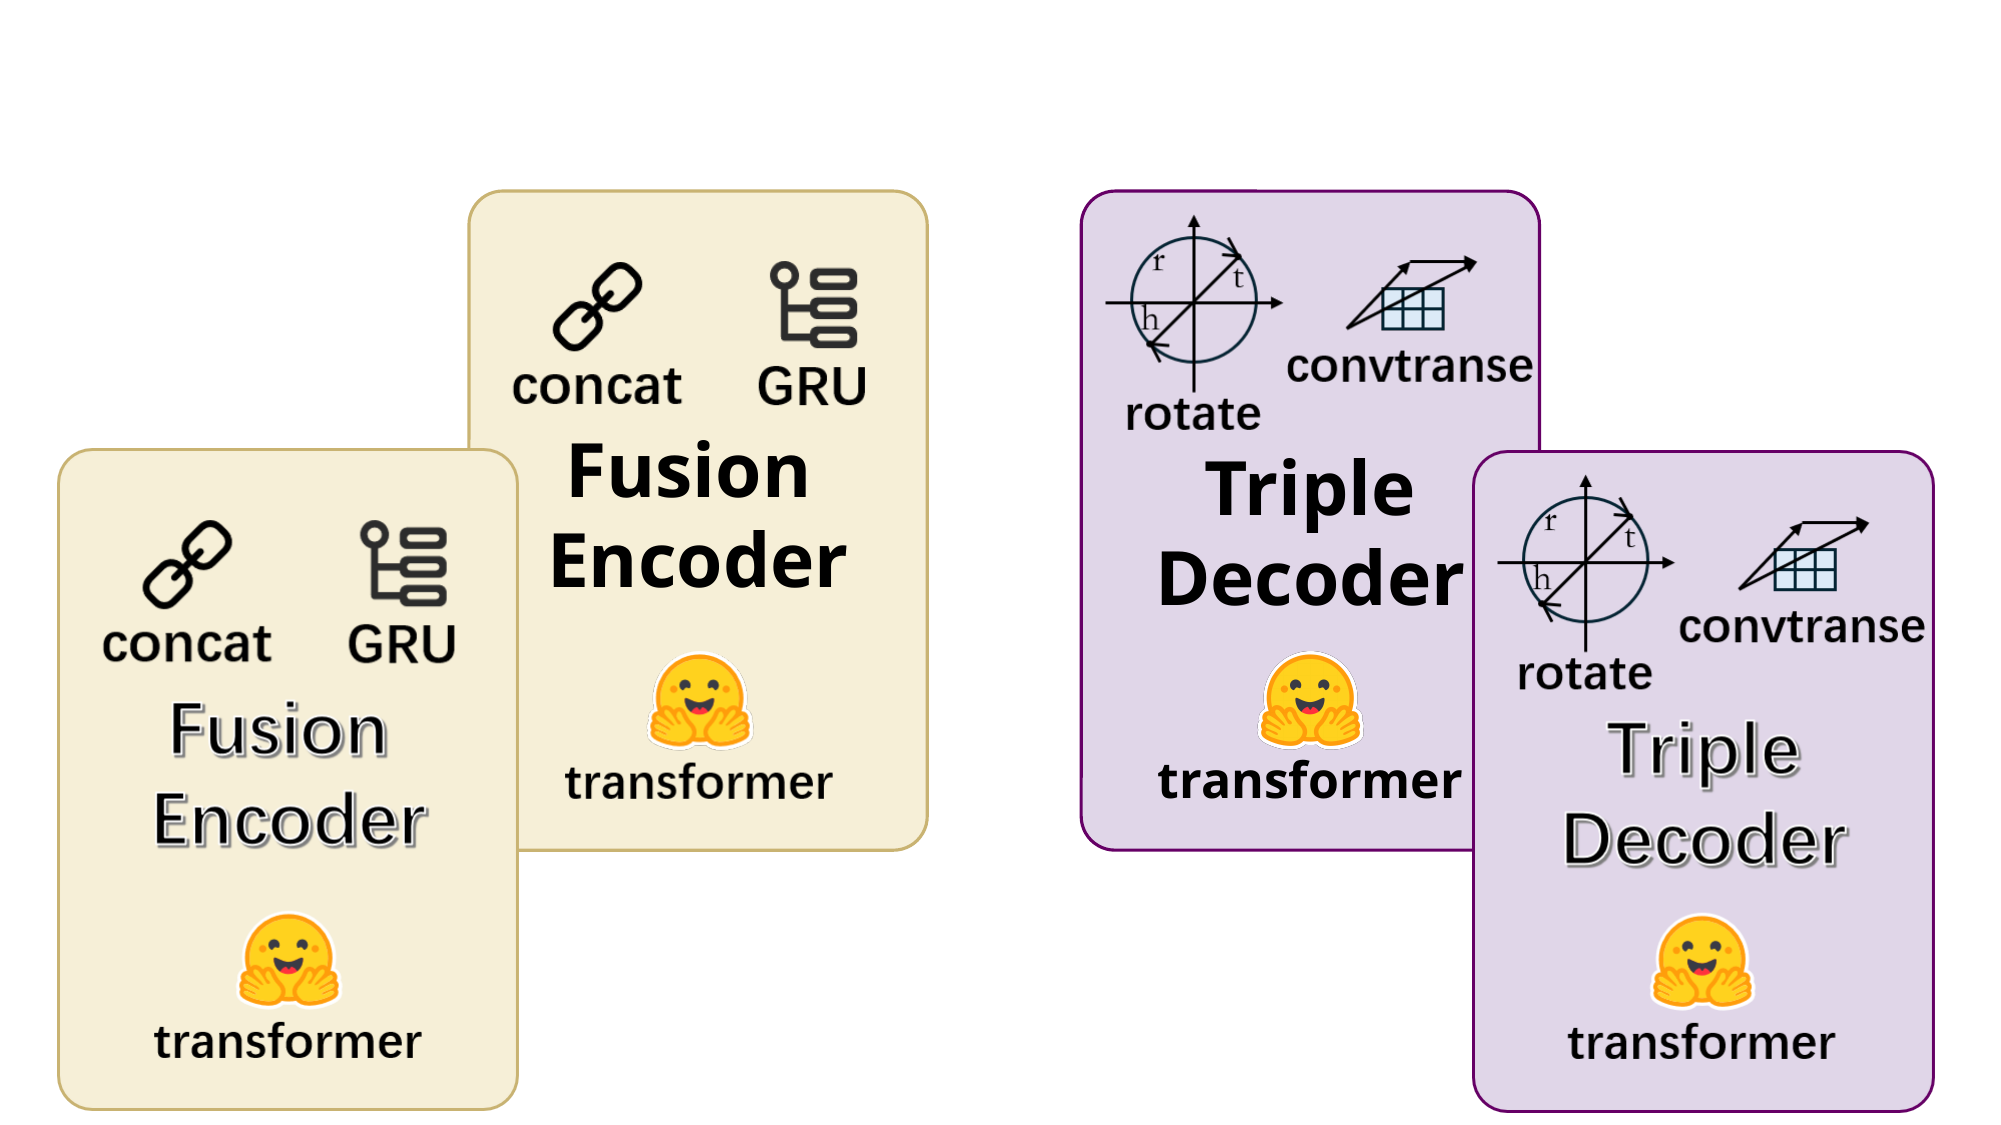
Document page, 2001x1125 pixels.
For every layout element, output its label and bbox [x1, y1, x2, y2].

picture [1471, 449, 1957, 1113]
picture [56, 447, 520, 1112]
text_box [1080, 190, 1565, 851]
text_box [468, 190, 928, 851]
